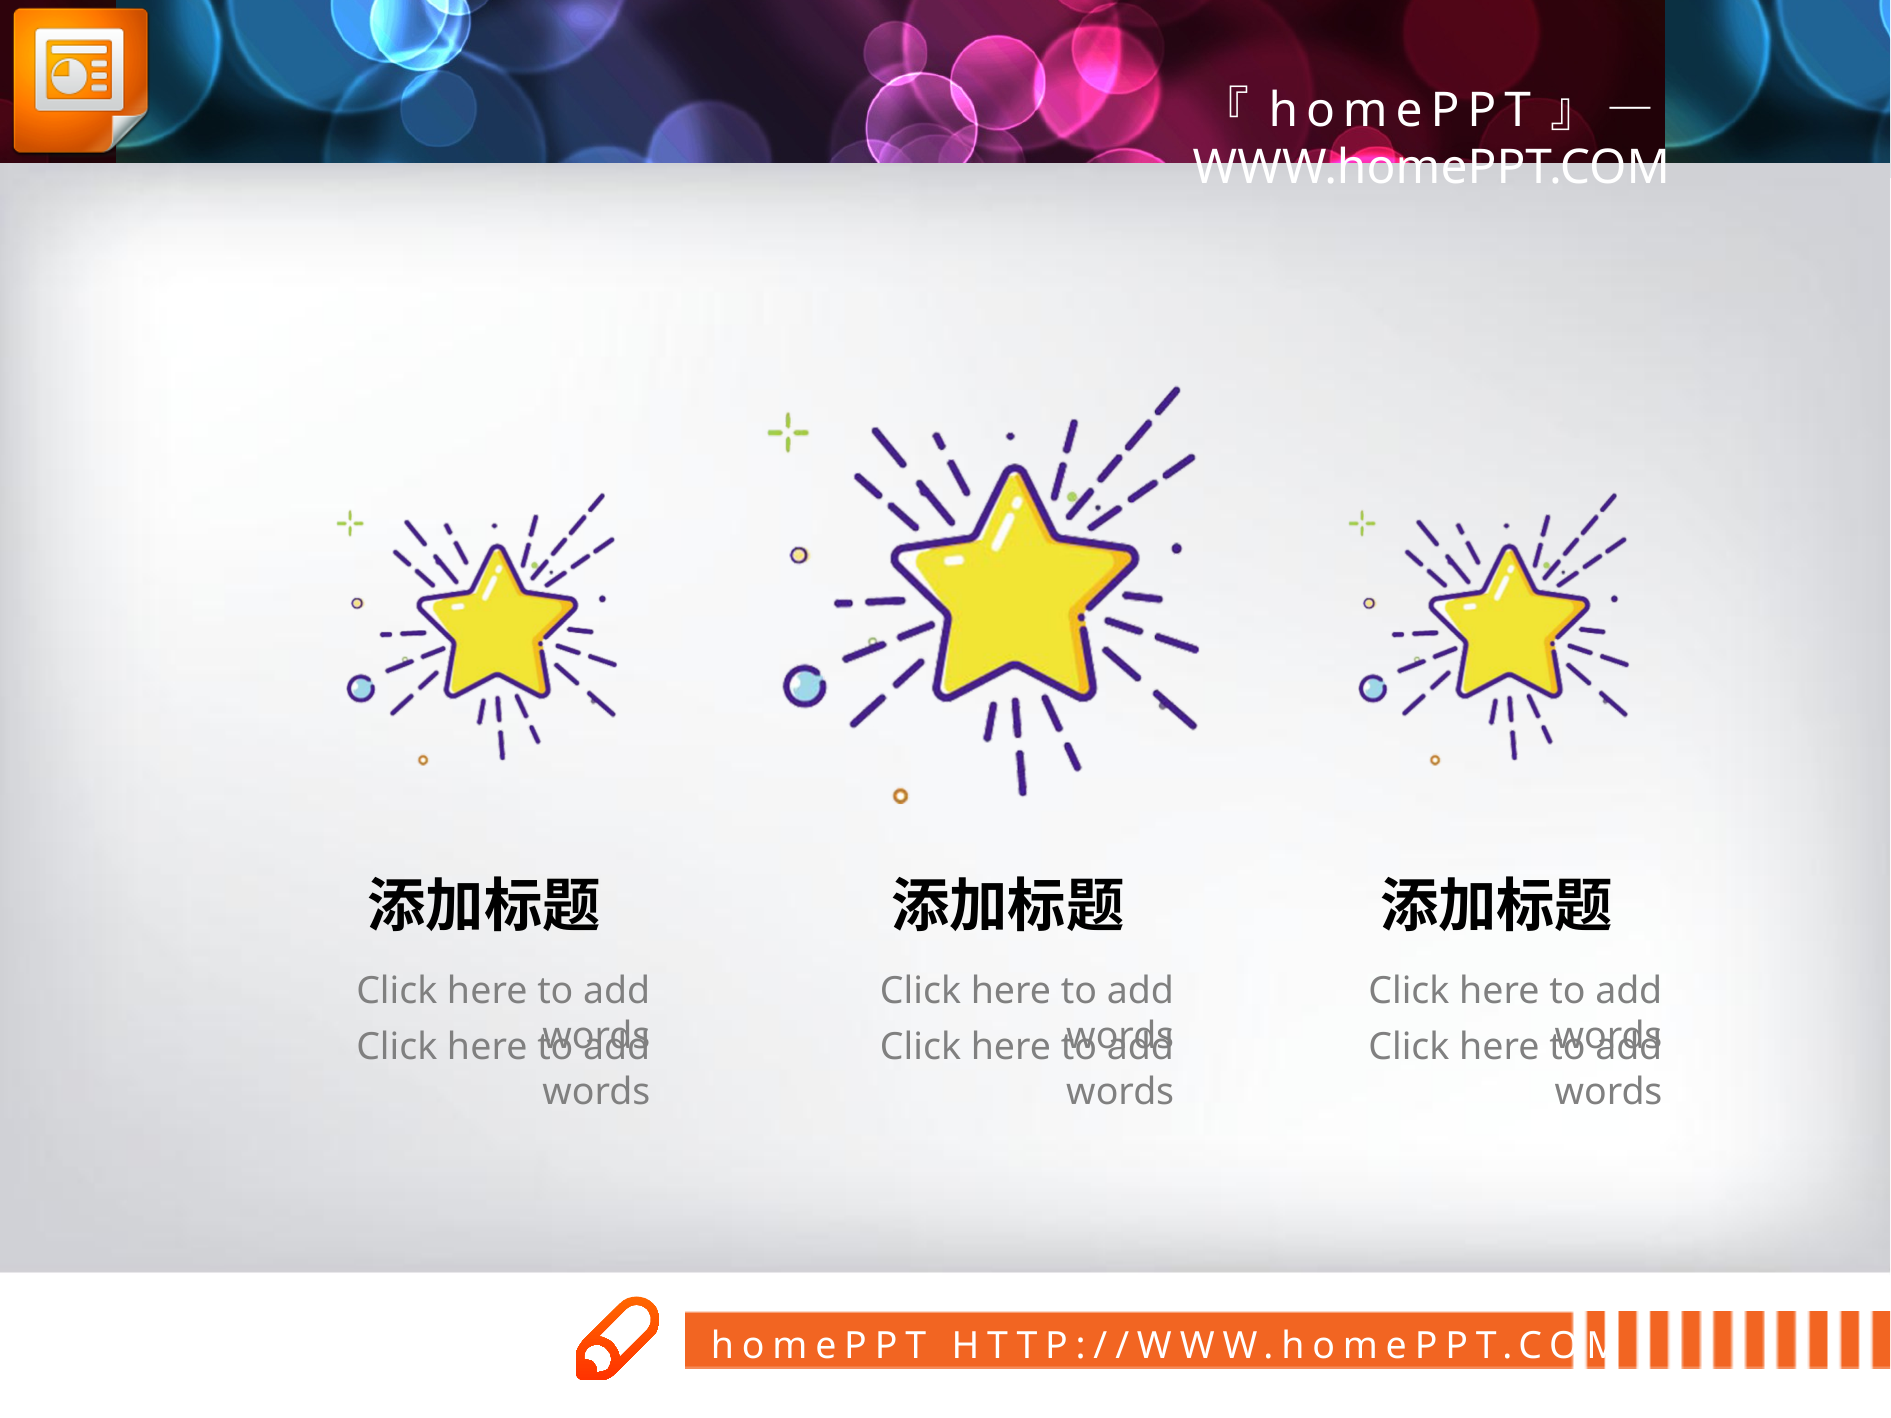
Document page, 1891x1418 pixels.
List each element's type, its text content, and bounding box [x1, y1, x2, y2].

picture [0, 0, 1891, 1275]
text_box Click here to add words [777, 958, 1189, 1014]
text_box 添加标题 [1184, 860, 1628, 946]
text_box Click here to add words [253, 958, 666, 1014]
text_box Click here to add words [1265, 958, 1678, 1014]
text_box Click here to add words [1265, 1014, 1678, 1119]
text_box Click here to add words [253, 1014, 666, 1119]
text_box 添加标题 [172, 860, 616, 946]
text_box Click here to add words [777, 1014, 1189, 1119]
text_box 添加标题 [696, 860, 1140, 946]
picture [685, 1311, 1891, 1369]
